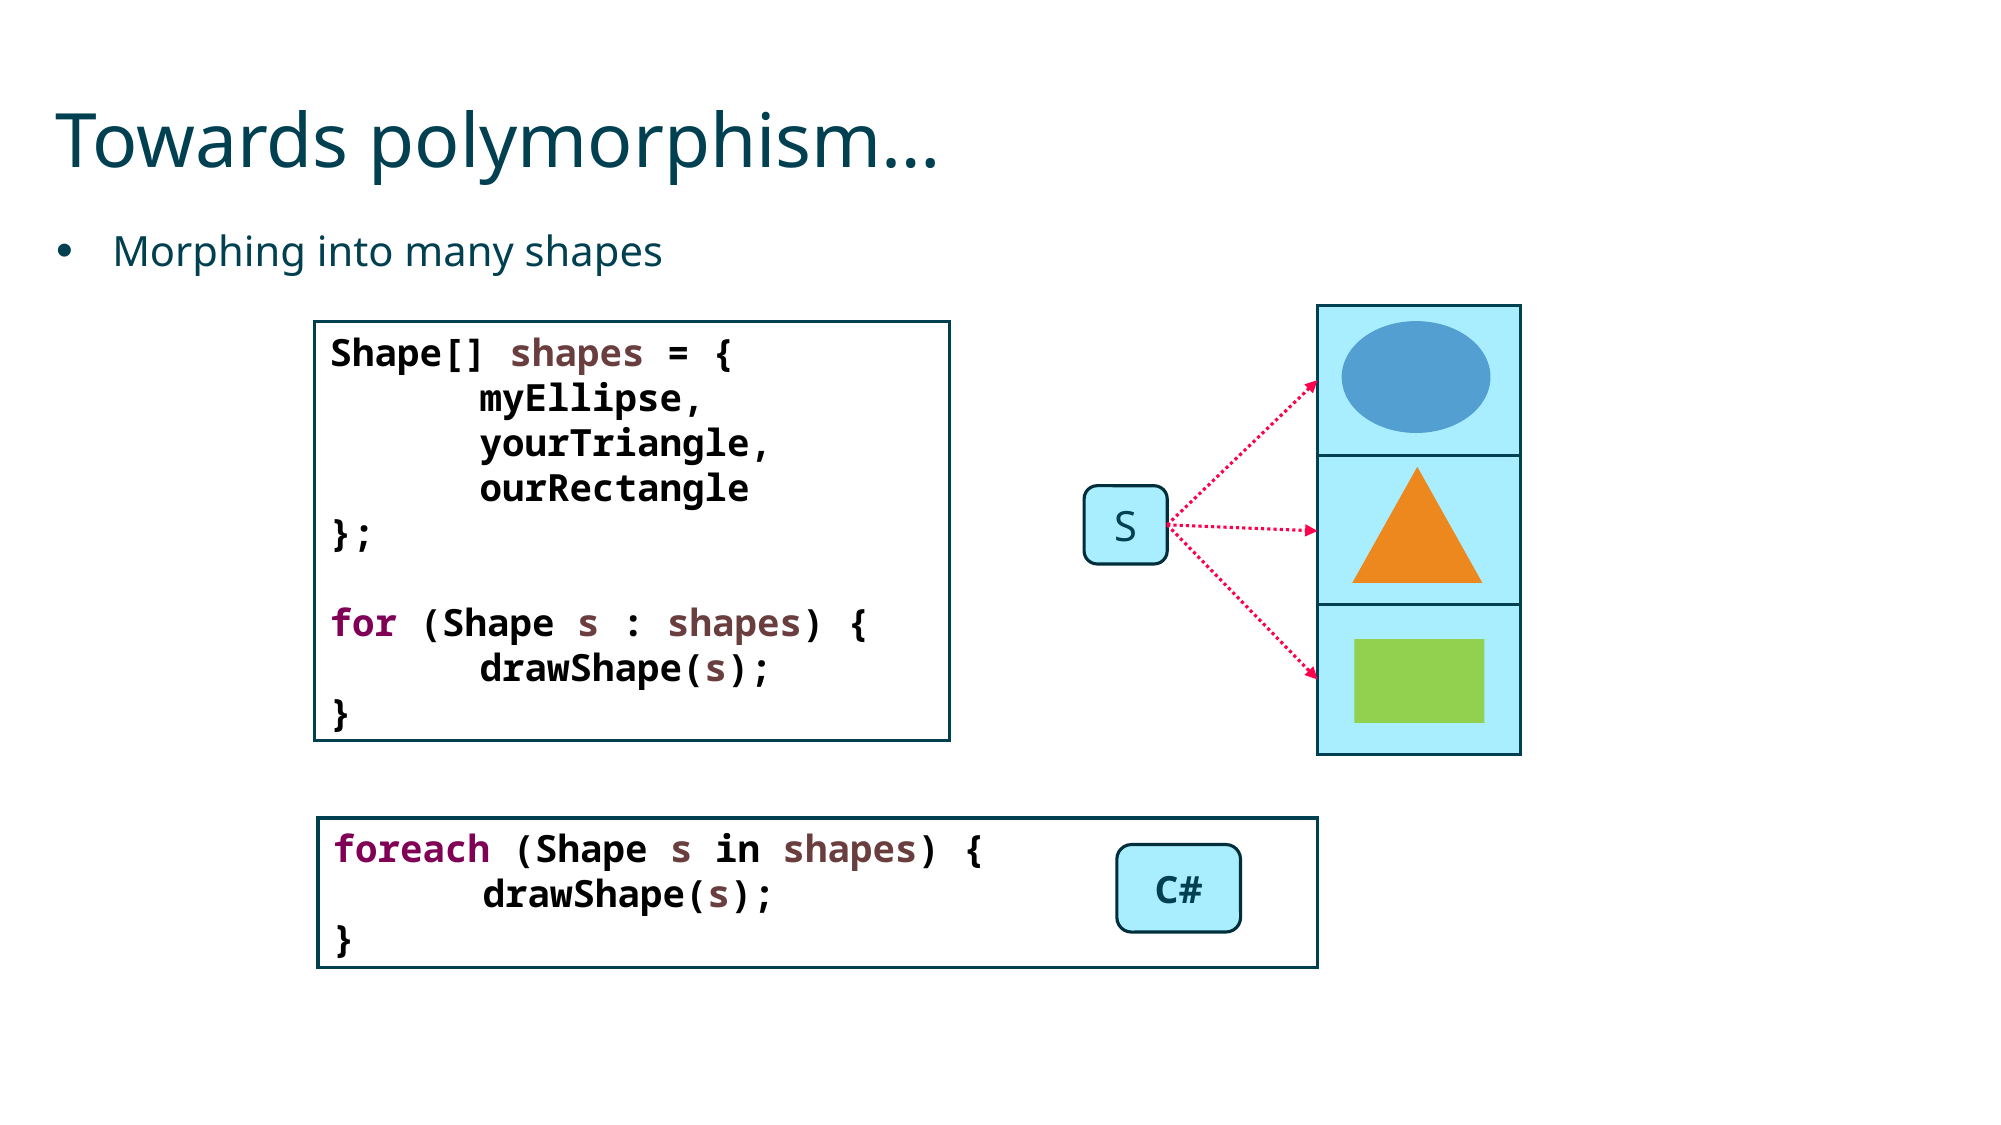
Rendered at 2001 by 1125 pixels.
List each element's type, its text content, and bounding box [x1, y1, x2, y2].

text_box Shape[] shapes = { myEllipse, yourTriangle, ourRectangle }; for (Shape s : shapes) { drawShape(s); } [314, 320, 950, 742]
text_box [1354, 639, 1485, 723]
text_box S [1083, 484, 1167, 566]
text_box [1318, 455, 1521, 604]
list Morphing into many shapes [55, 224, 1085, 273]
text_box [1341, 321, 1491, 433]
text_box [1352, 466, 1483, 583]
text_box [1316, 604, 1521, 756]
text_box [1167, 524, 1318, 680]
text_box foreach (Shape s in shapes) { drawShape(s); } [317, 817, 1318, 969]
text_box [1167, 380, 1318, 524]
text_box C# [1115, 843, 1242, 934]
title Towards polymorphism… [55, 92, 1946, 225]
text_box [1316, 304, 1521, 455]
